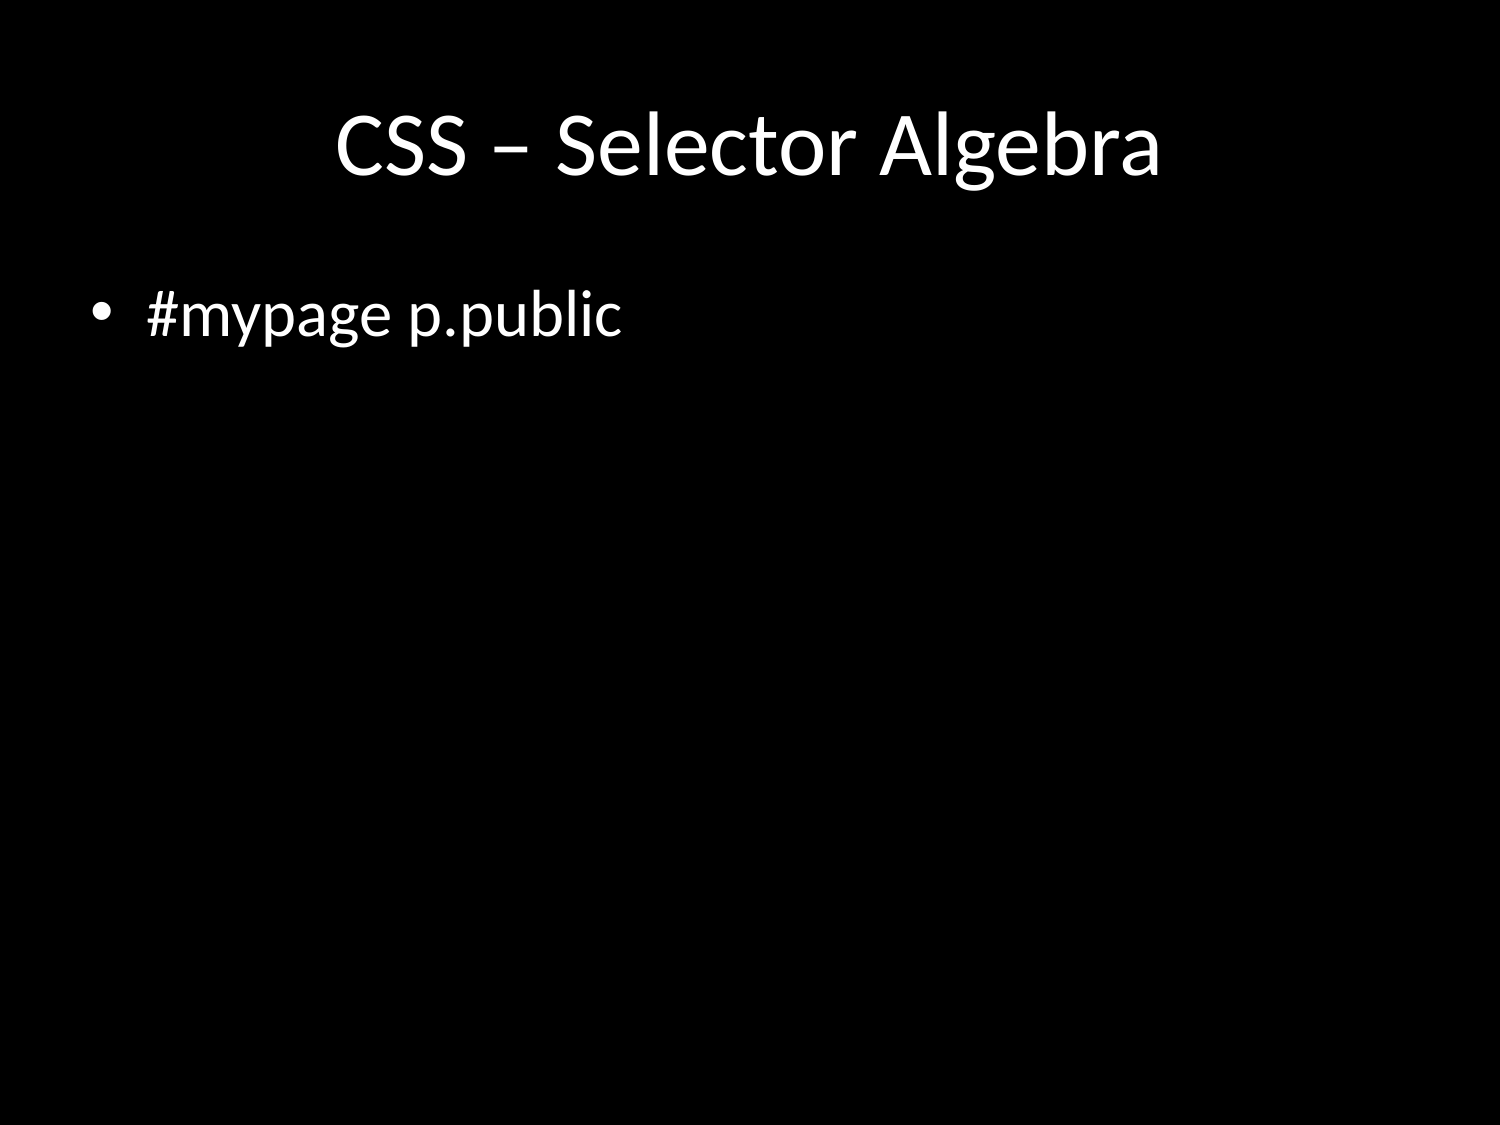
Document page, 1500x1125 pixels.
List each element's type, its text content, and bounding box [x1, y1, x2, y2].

title CSS – Selector Algebra [75, 45, 1425, 233]
list #mypage p.public [75, 262, 1425, 1005]
